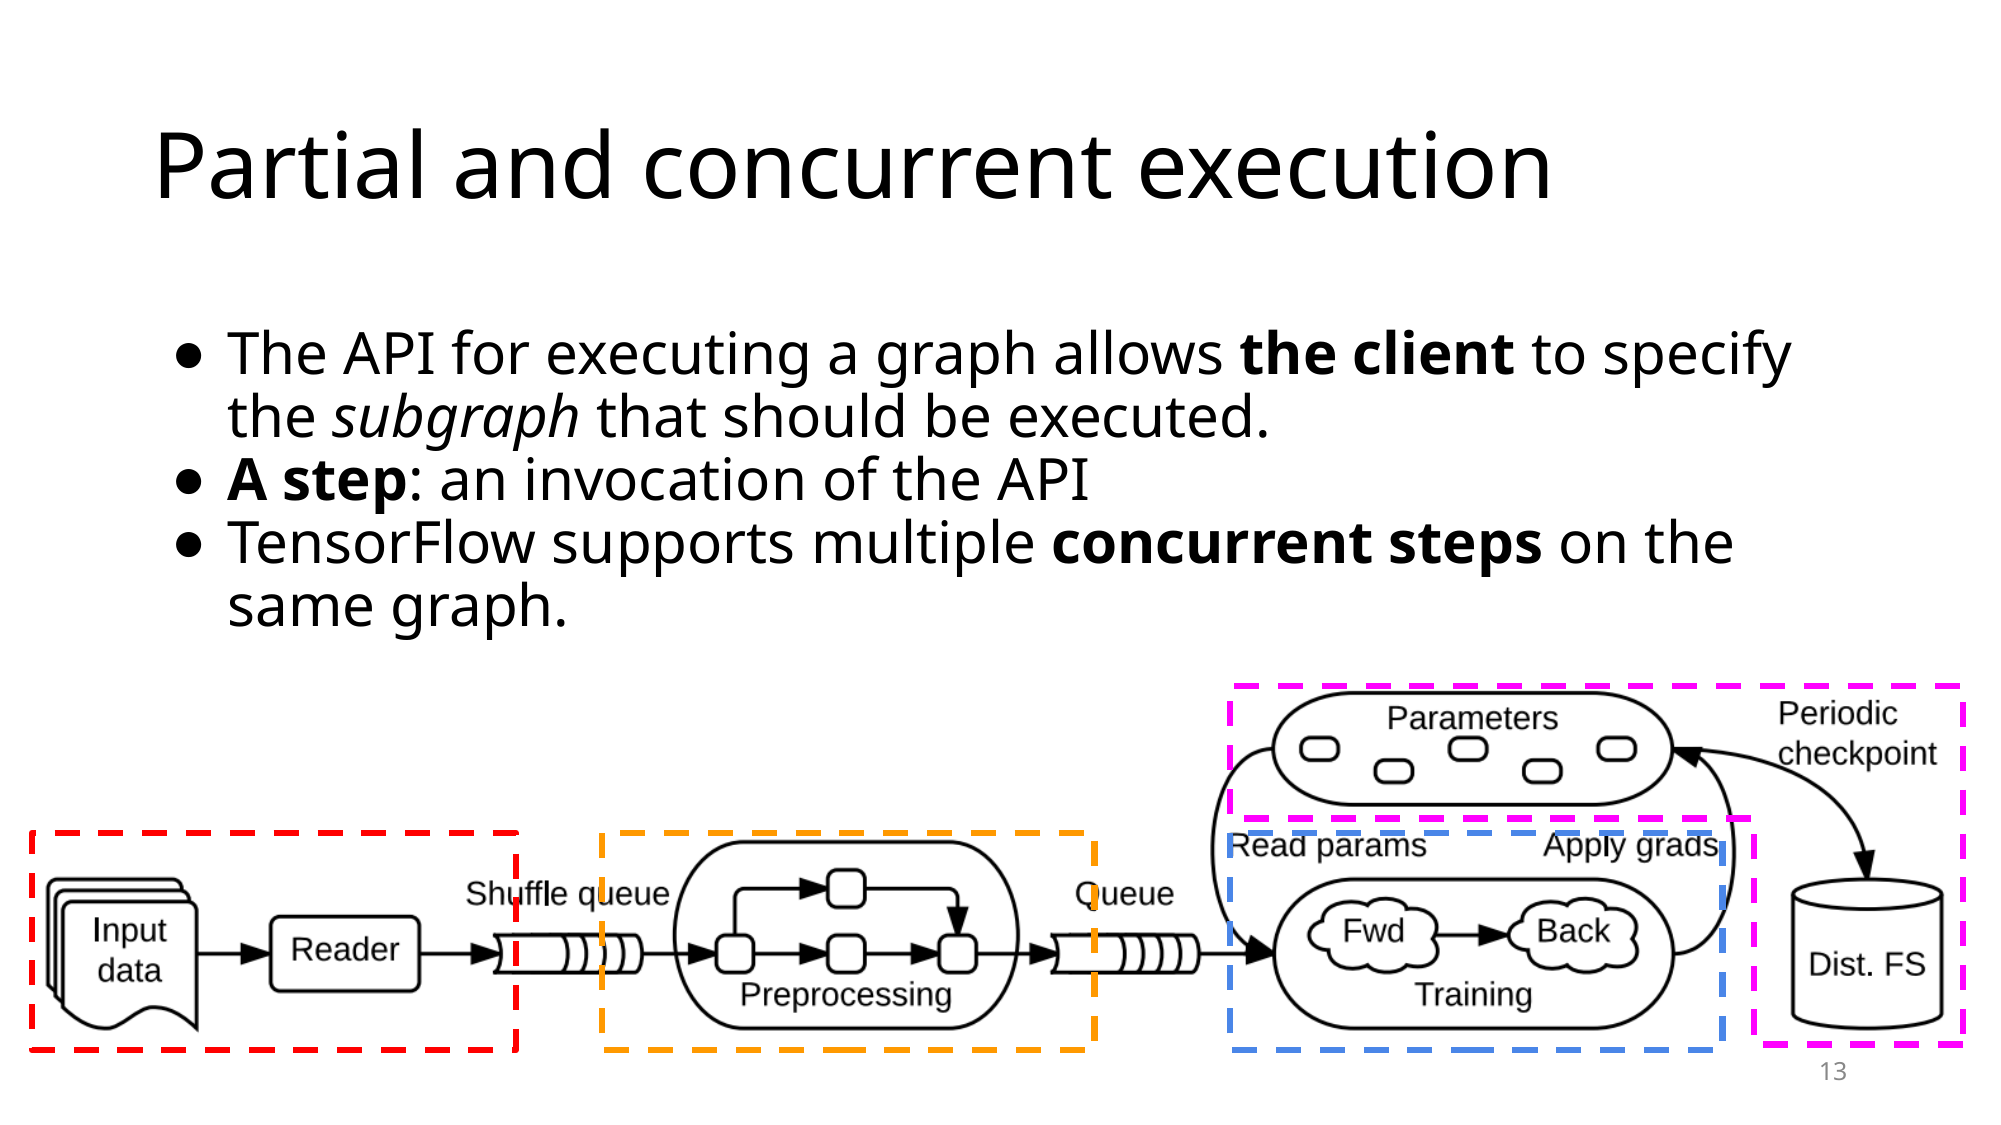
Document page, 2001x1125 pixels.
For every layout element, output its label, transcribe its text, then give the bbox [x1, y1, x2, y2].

picture [0, 672, 2000, 1051]
slide_number ‹#› [1412, 1062, 1863, 1103]
list The API for executing a graph allows the client to specify the subgraph that should be executed. A step: an invocation of the API TensorFlow supports multiple concurrent steps on the same graph. [137, 299, 1863, 665]
title Partial and concurrent execution [137, 59, 1863, 278]
